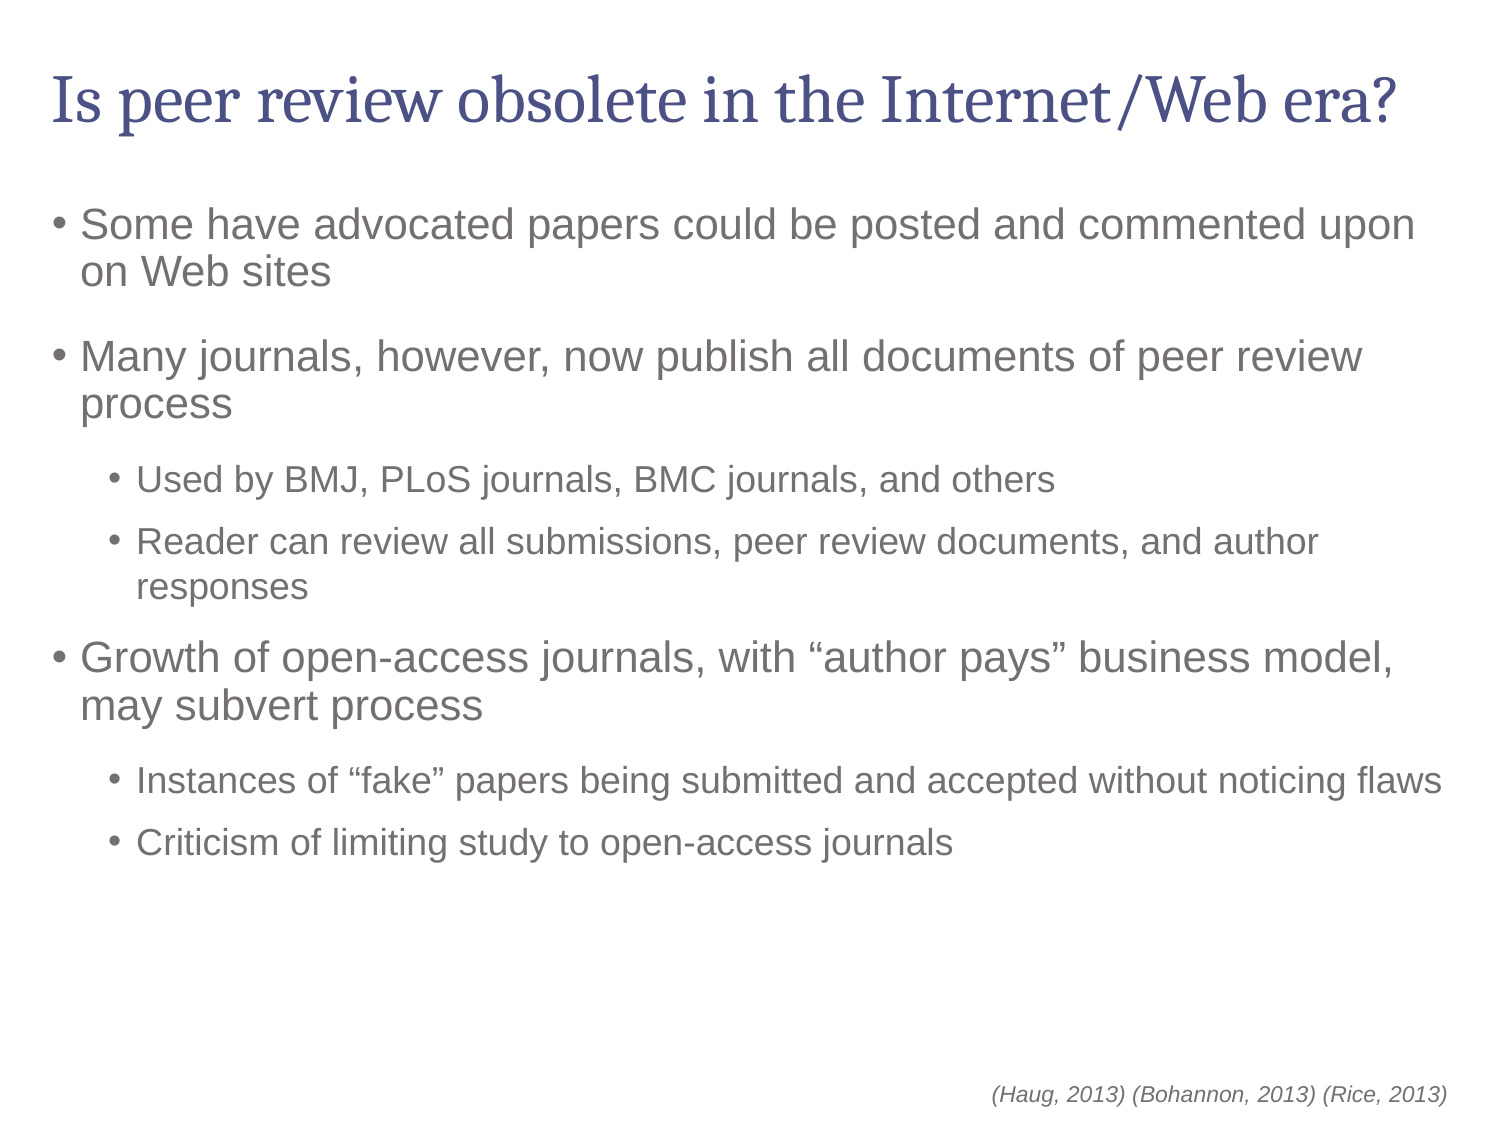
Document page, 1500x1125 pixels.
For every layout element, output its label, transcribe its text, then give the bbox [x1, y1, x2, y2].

title Is peer review obsolete in the Internet/Web era? [36, 25, 1464, 175]
list Some have advocated papers could be posted and commented upon on Web sites Many journals, however, now publish all documents of peer review process Used by BMJ, PLoS journals, BMC journals, and others Reader can review all submissions, peer review documents, and author responses Growth of open-access journals, with “author pays” business model, may subvert process Instances of “fake” papers being submitted and accepted without noticing flaws Criticism of limiting study to open-access journals [36, 194, 1464, 1057]
list (Haug, 2013) (Bohannon, 2013) (Rice, 2013) [825, 1075, 1464, 1113]
